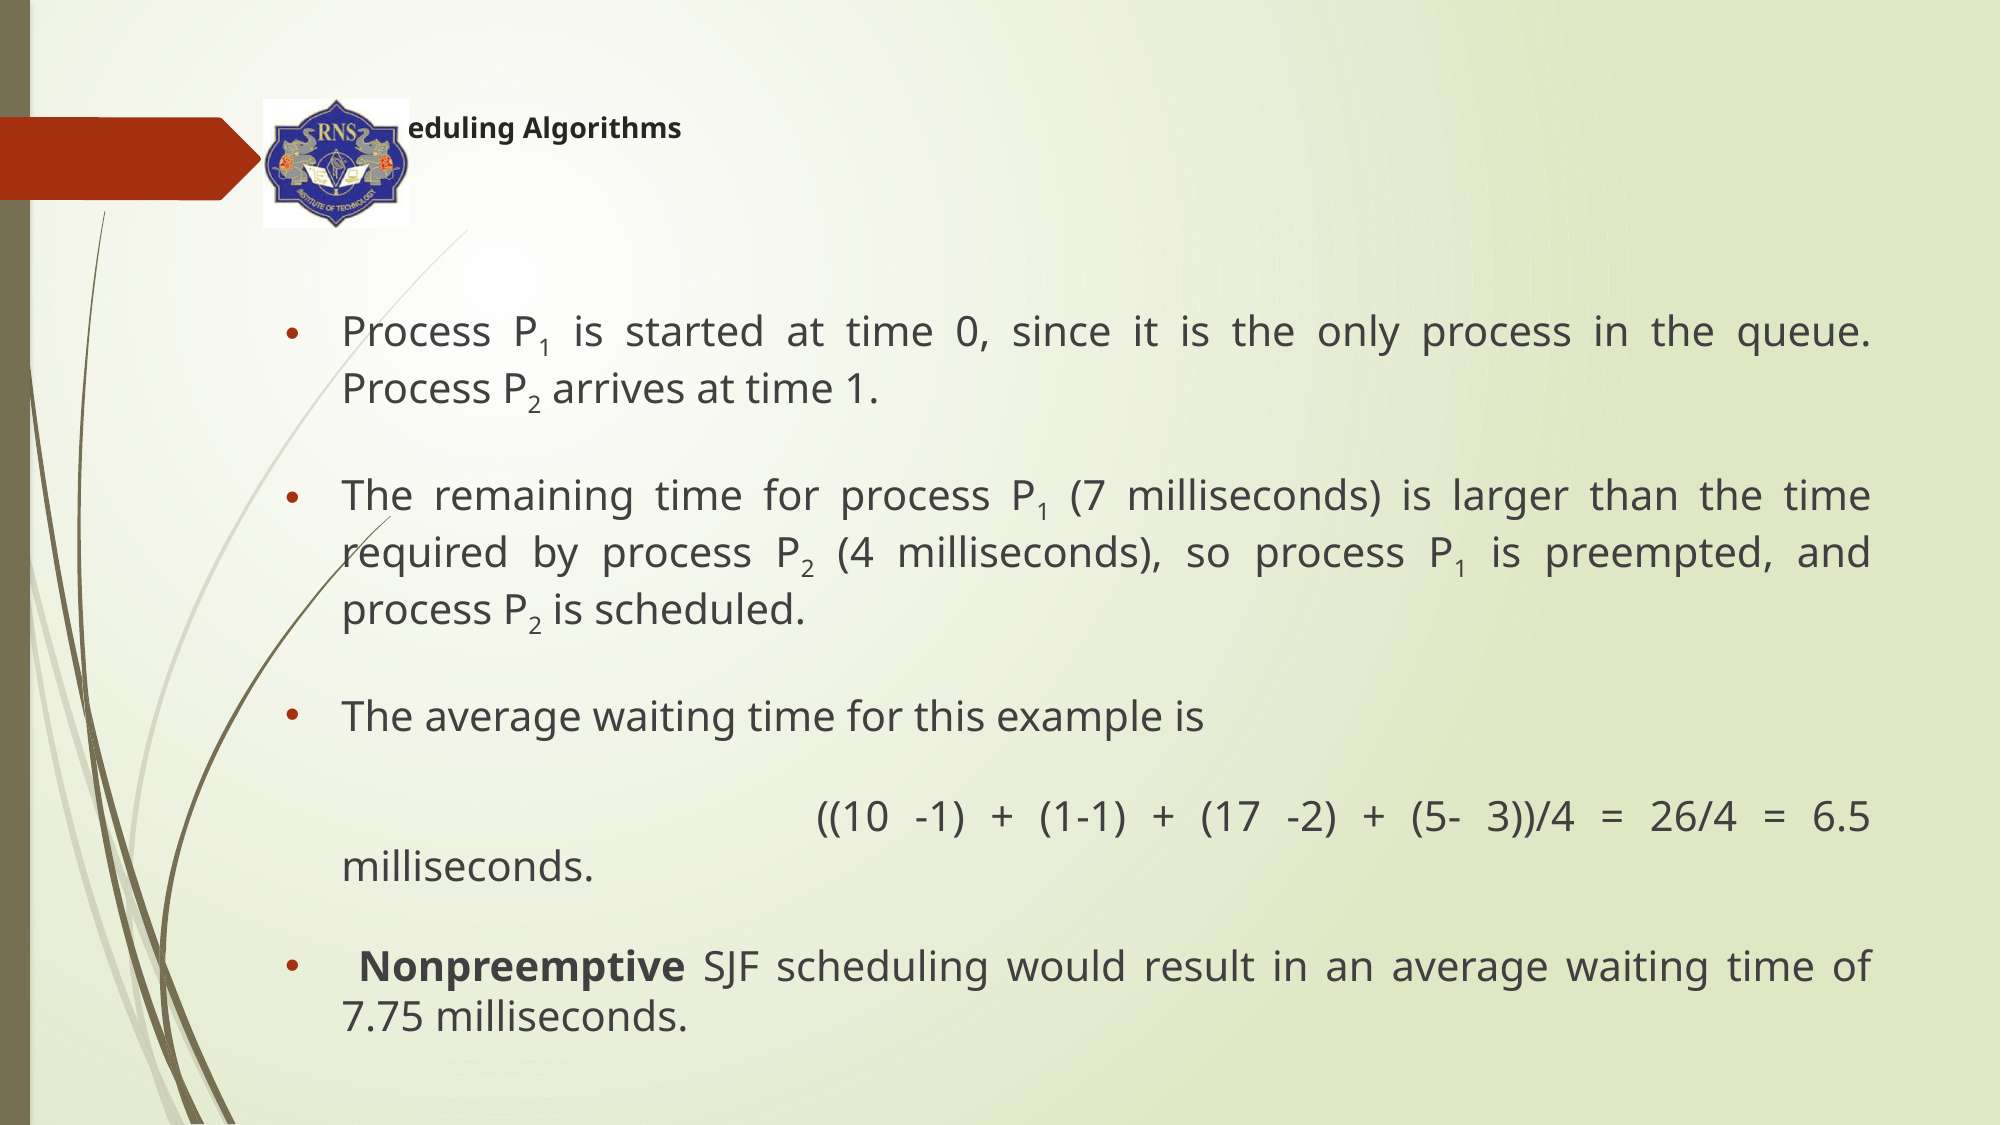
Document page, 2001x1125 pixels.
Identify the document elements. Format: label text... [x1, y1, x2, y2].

title Scheduling Algorithms [411, 102, 1888, 186]
picture [263, 98, 409, 228]
list Process P1 is started at time 0, since it is the only process in the queue. Process P2 arrives at time 1. The remaining time for process P1 (7 milliseconds) is larger than the time required by process P2 (4 milliseconds), so process P1 is preempted, and process P2 is scheduled. The average waiting time for this example is ((10 -1) + (1-1) + (17 -2) + (5- 3))/4 = 26/4 = 6.5 milliseconds. Nonpreemptive SJF scheduling would result in an average waiting time of 7.75 milliseconds. [270, 186, 1888, 1092]
